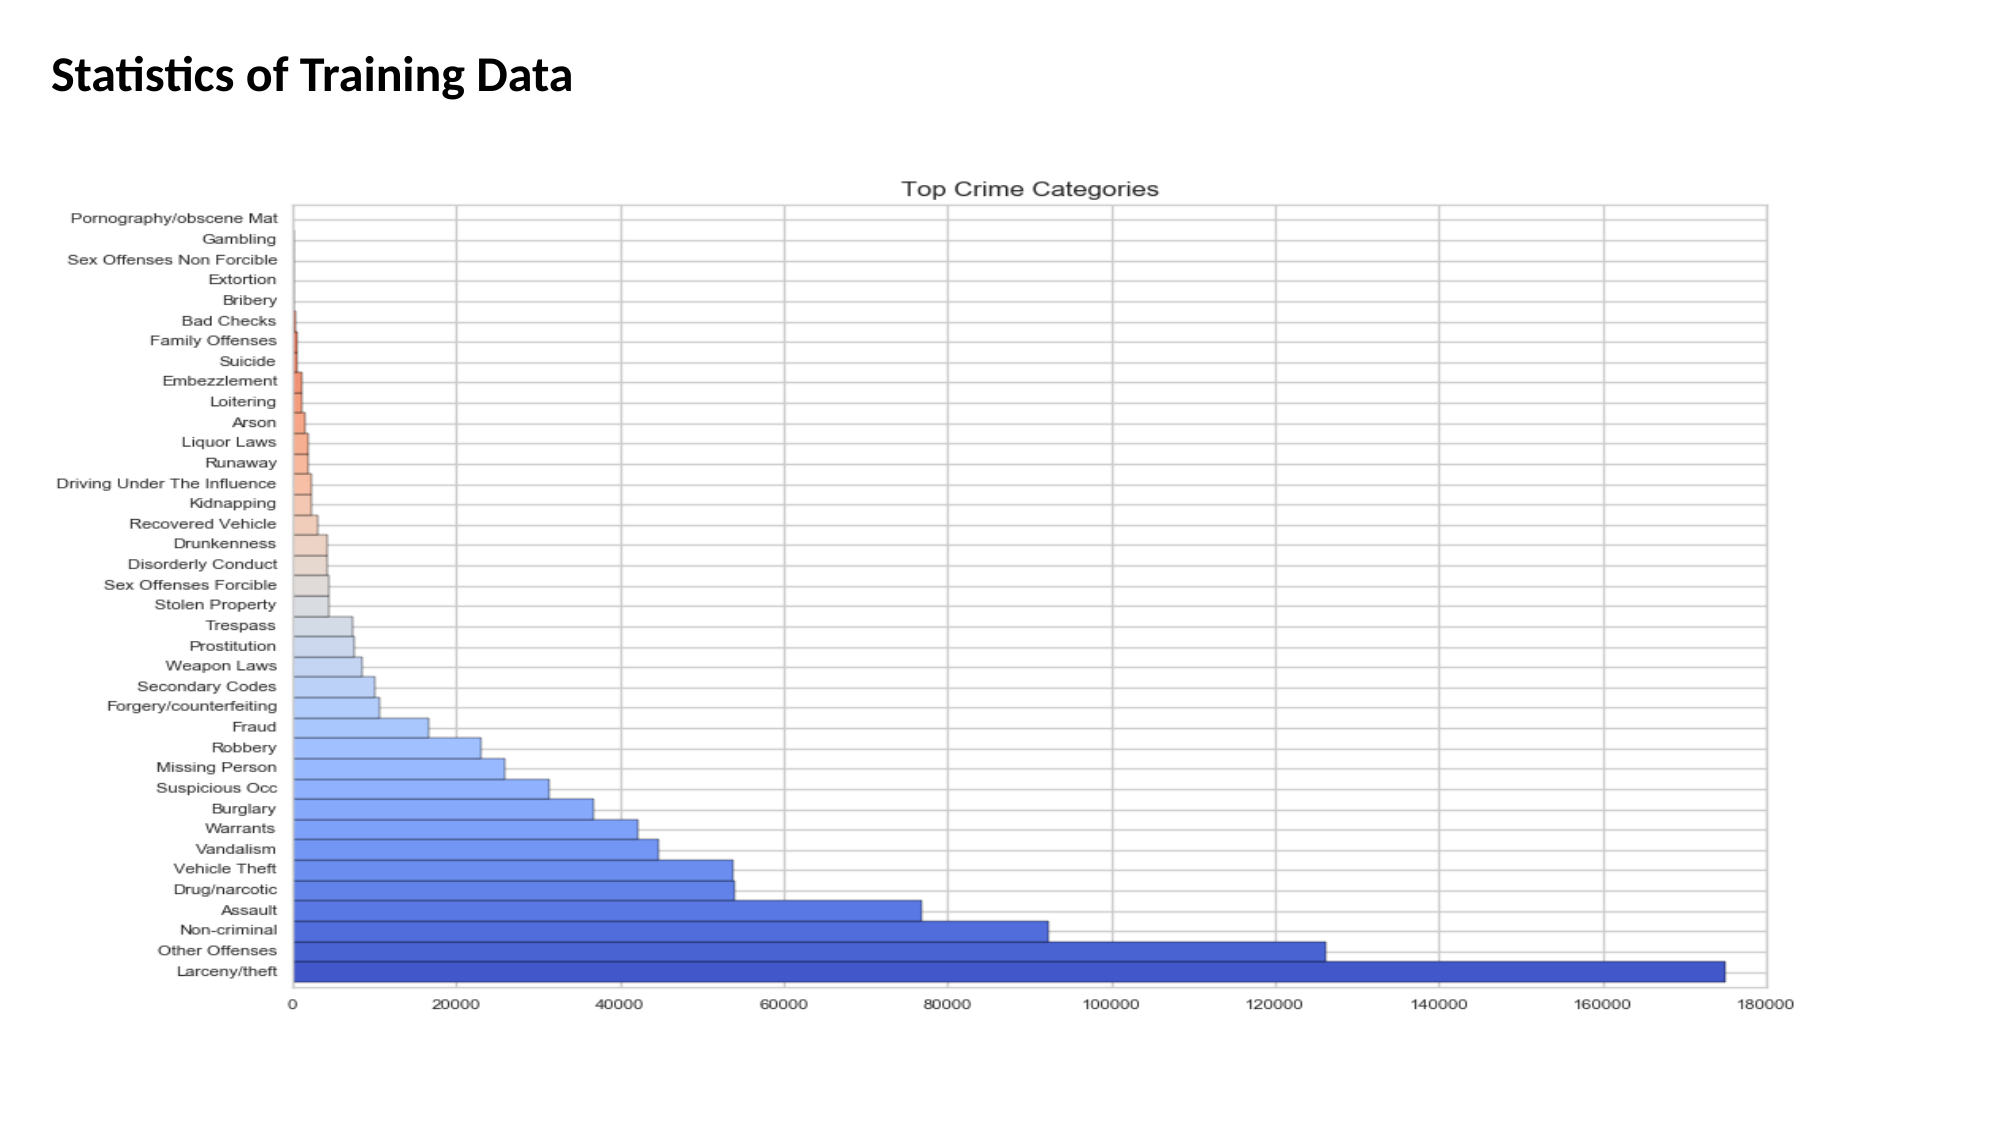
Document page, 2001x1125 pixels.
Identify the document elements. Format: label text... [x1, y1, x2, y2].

picture [55, 107, 1957, 1085]
text_box Statistics of Training Data [36, 34, 1957, 244]
